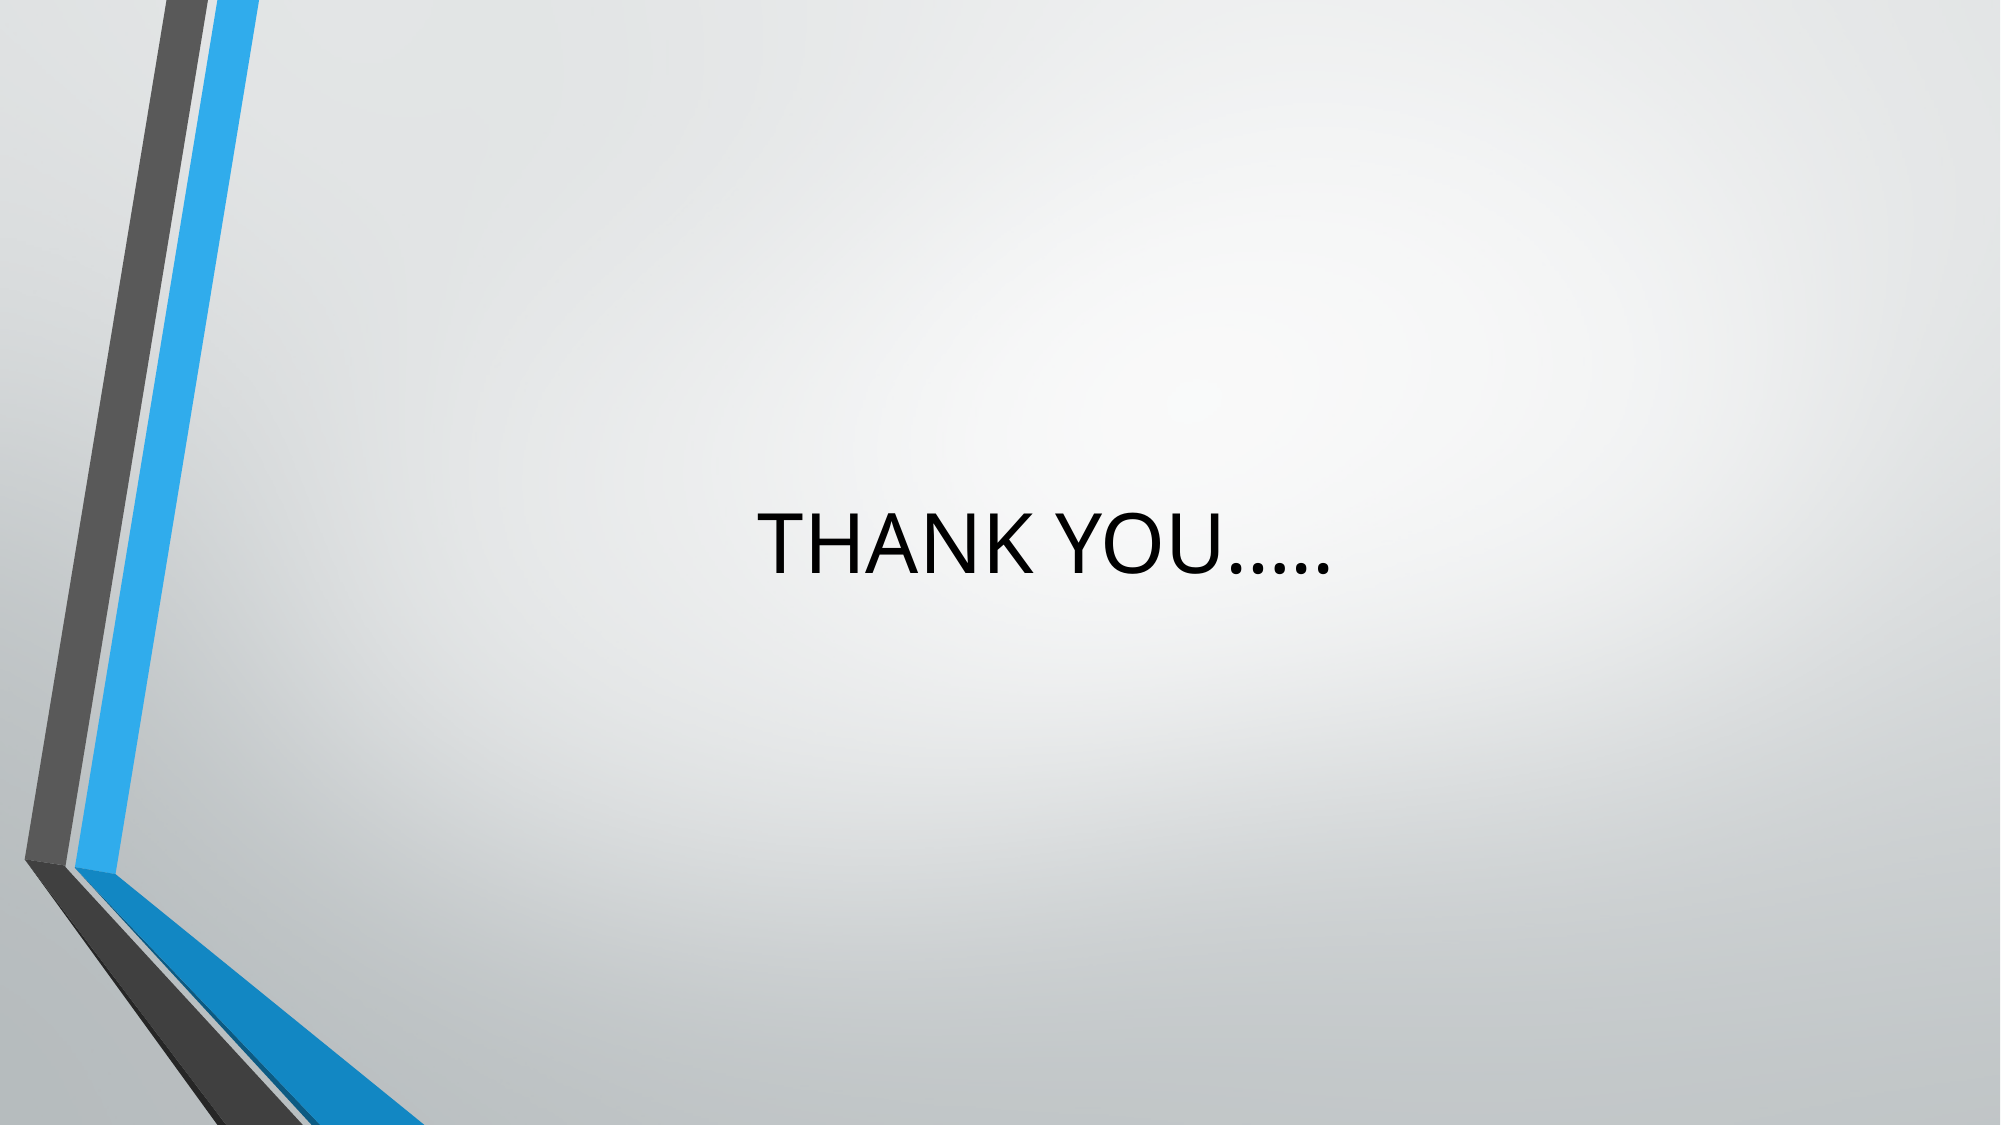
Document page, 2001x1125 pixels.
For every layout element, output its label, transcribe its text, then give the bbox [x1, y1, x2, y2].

title THANK YOU….. [225, 396, 1869, 685]
